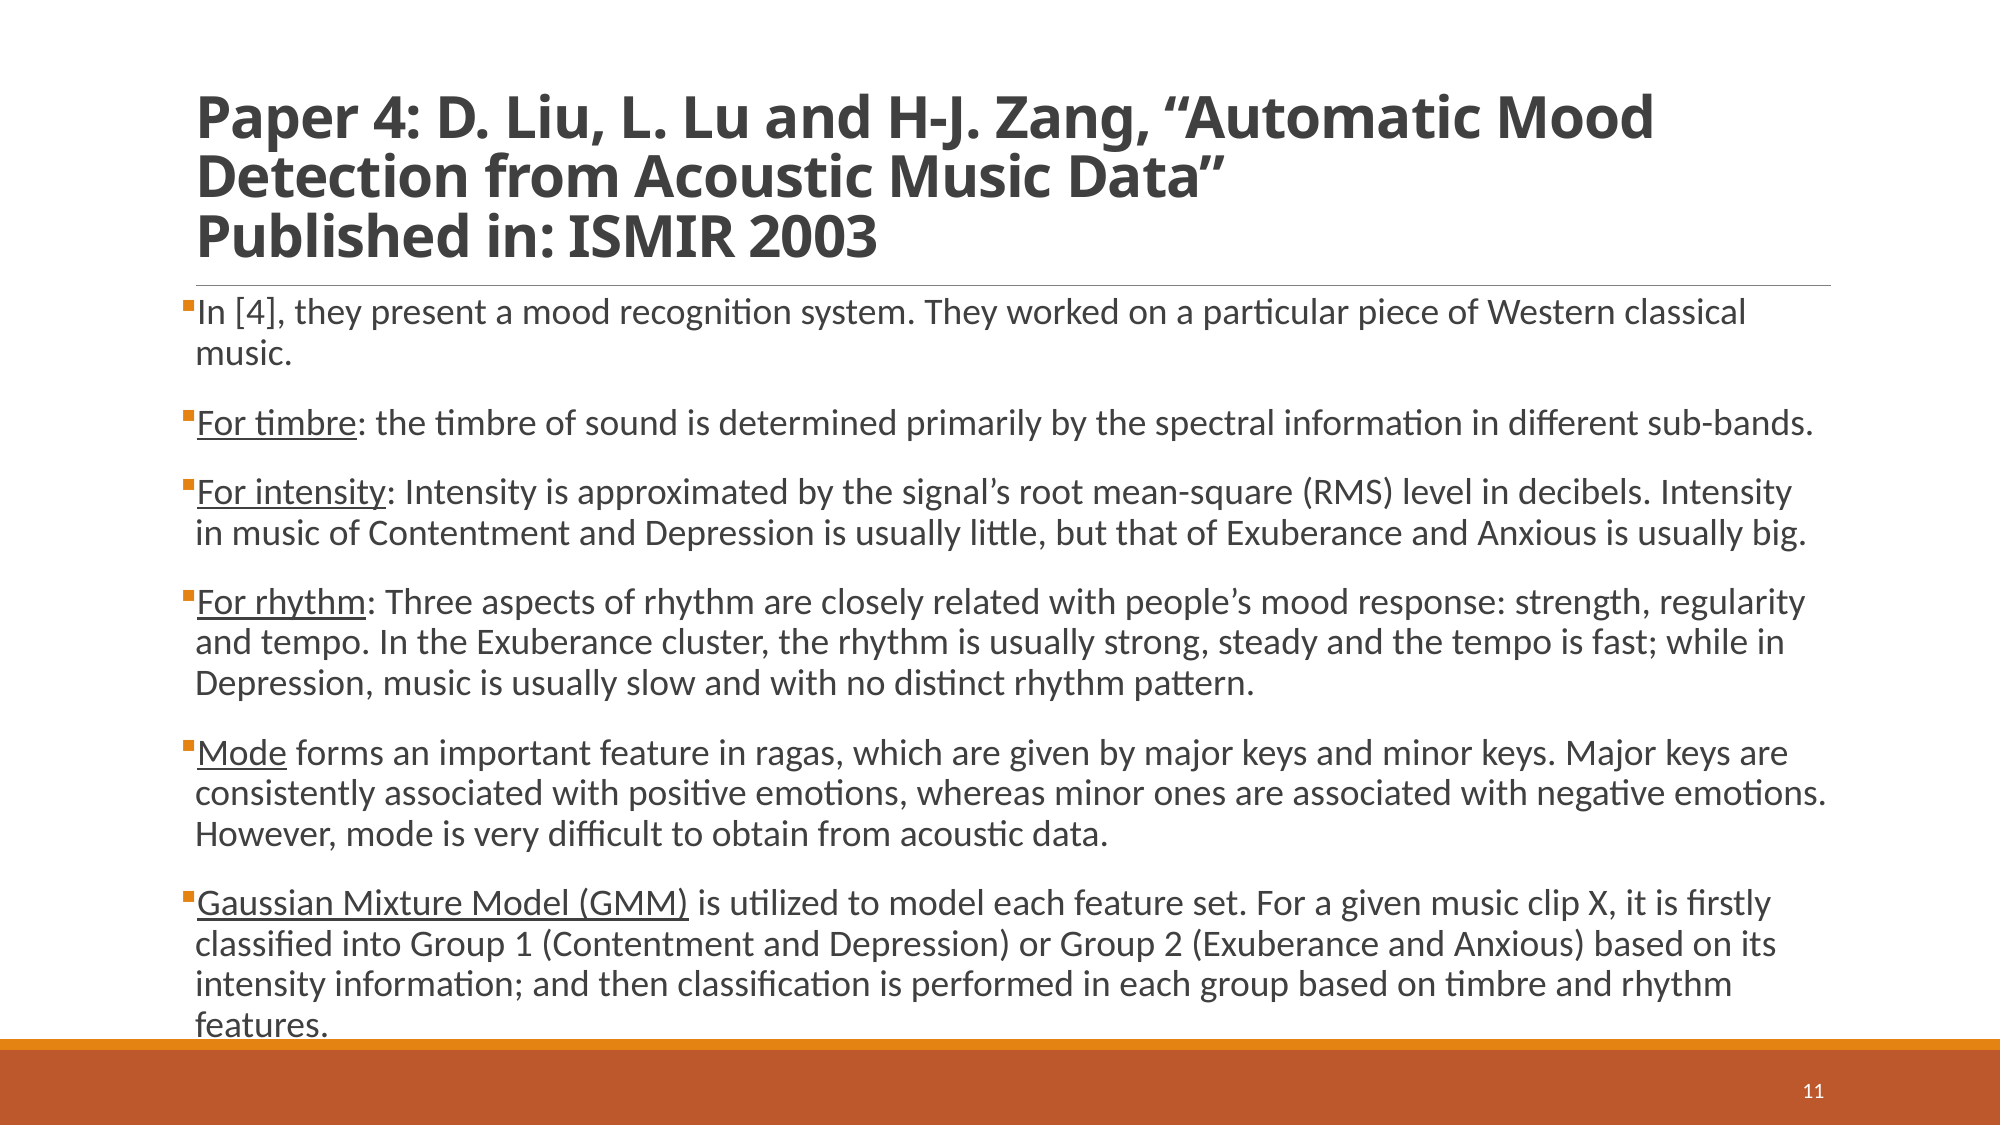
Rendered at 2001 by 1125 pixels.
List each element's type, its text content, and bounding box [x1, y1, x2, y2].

title Paper 4: D. Liu, L. Lu and H-J. Zang, “Automatic Mood Detection from Acoustic Music Data” Published in: ISMIR 2003 [180, 108, 1830, 285]
list In [4], they present a mood recognition system. They worked on a particular piece of Western classical music. For timbre: the timbre of sound is determined primarily by the spectral information in different sub-bands. For intensity: Intensity is approximated by the signal’s root mean-square (RMS) level in decibels. Intensity in music of Contentment and Depression is usually little, but that of Exuberance and Anxious is usually big. For rhythm: Three aspects of rhythm are closely related with people’s mood response: strength, regularity and tempo. In the Exuberance cluster, the rhythm is usually strong, steady and the tempo is fast; while in Depression, music is usually slow and with no distinct rhythm pattern. Mode forms an important feature in ragas, which are given by major keys and minor keys. Major keys are consistently associated with positive emotions, whereas minor ones are associated with negative emotions. However, mode is very difficult to obtain from acoustic data. Gaussian Mixture Model (GMM) is utilized to model each feature set. For a given music clip X, it is firstly classified into Group 1 (Contentment and Depression) or Group 2 (Exuberance and Anxious) based on its intensity information; and then classification is performed in each group based on timbre and rhythm features. [180, 285, 1830, 945]
slide_number 11 [1624, 1059, 1840, 1120]
